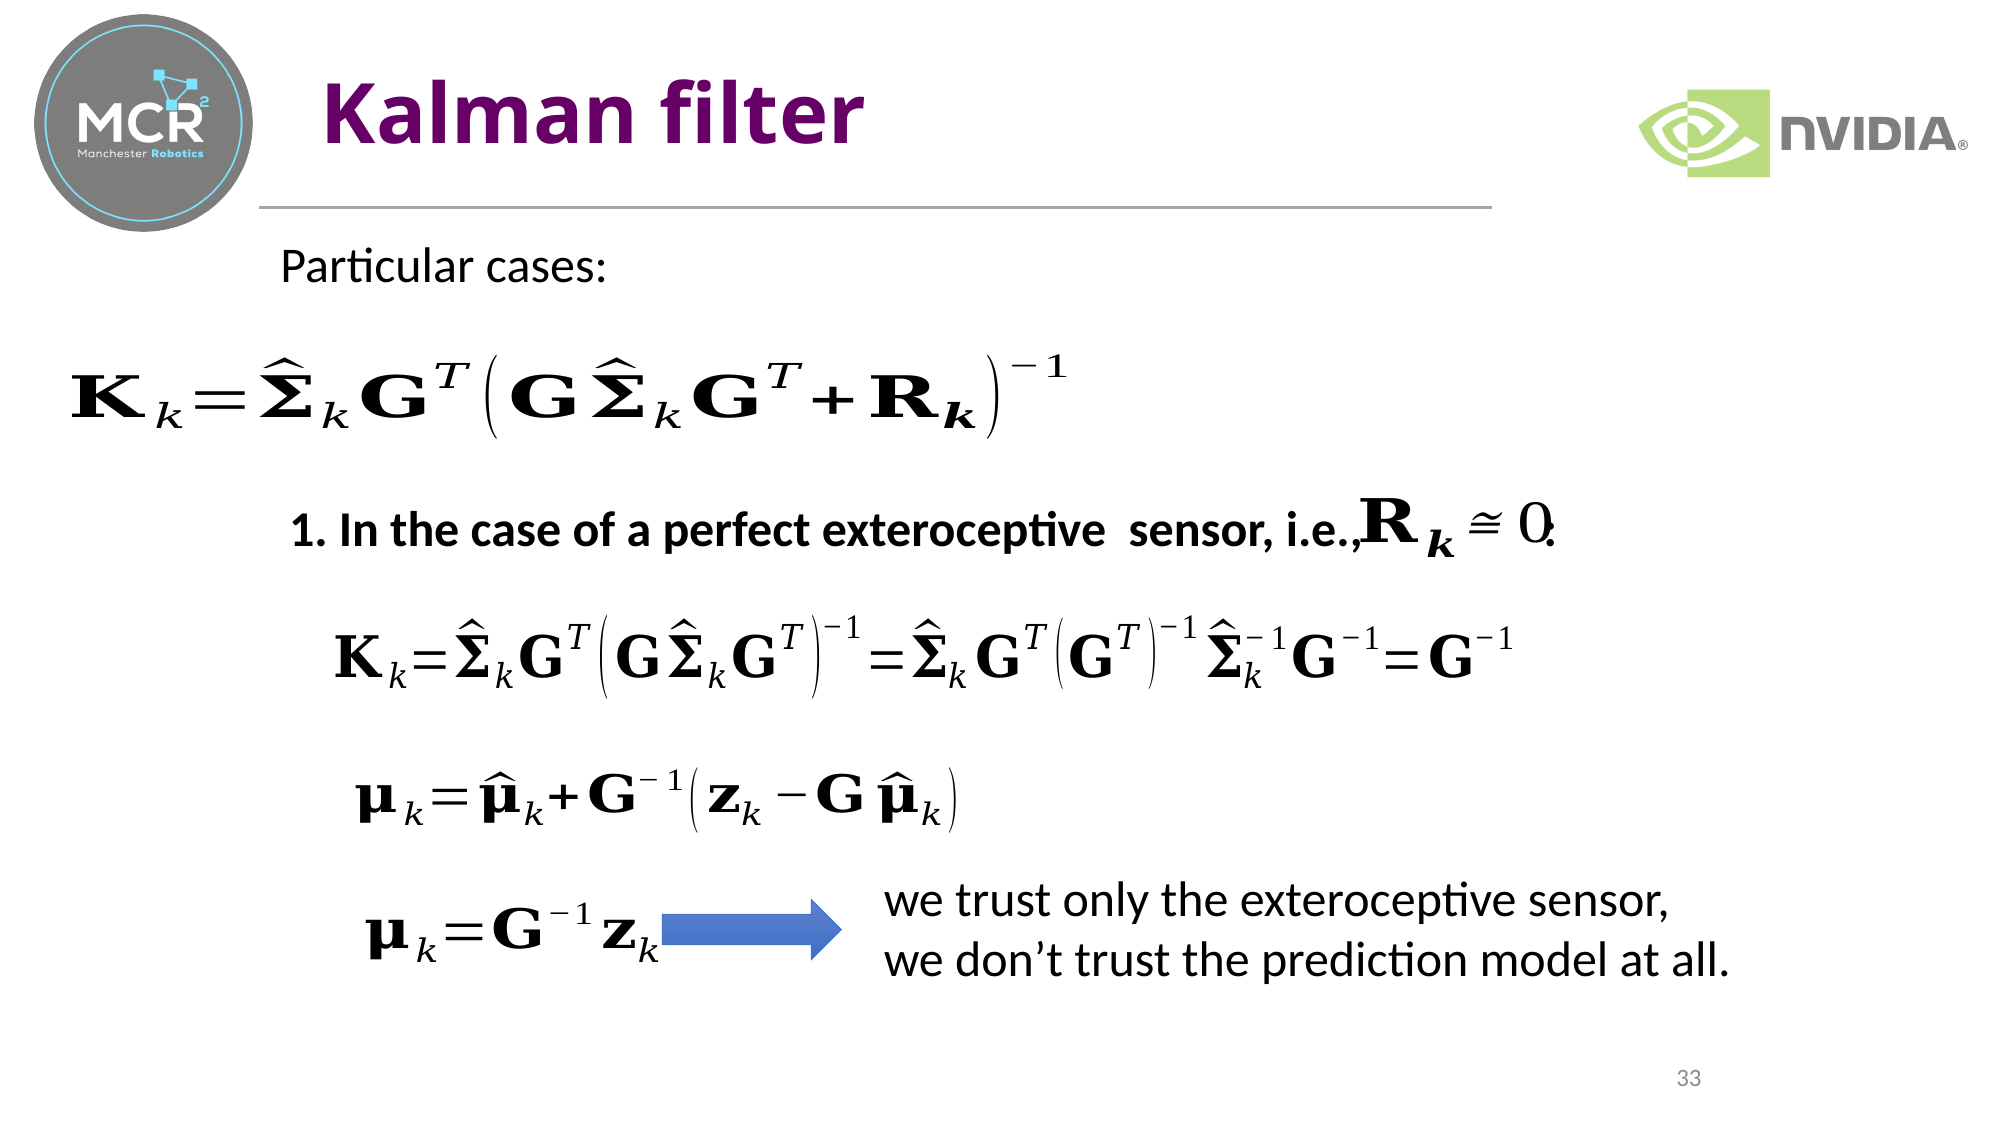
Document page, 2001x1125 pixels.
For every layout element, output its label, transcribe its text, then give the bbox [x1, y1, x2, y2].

title Kalman filter [305, 23, 1656, 211]
slide_number 33 [1366, 1046, 1717, 1107]
text_box 1. In the case of a perfect exteroceptive sensor, i.e., : [274, 489, 1573, 564]
text_box [661, 898, 842, 961]
text_box Particular cases: [265, 224, 624, 300]
text_box we trust only the exteroceptive sensor, we don’t trust the prediction model at all. [868, 859, 1746, 995]
